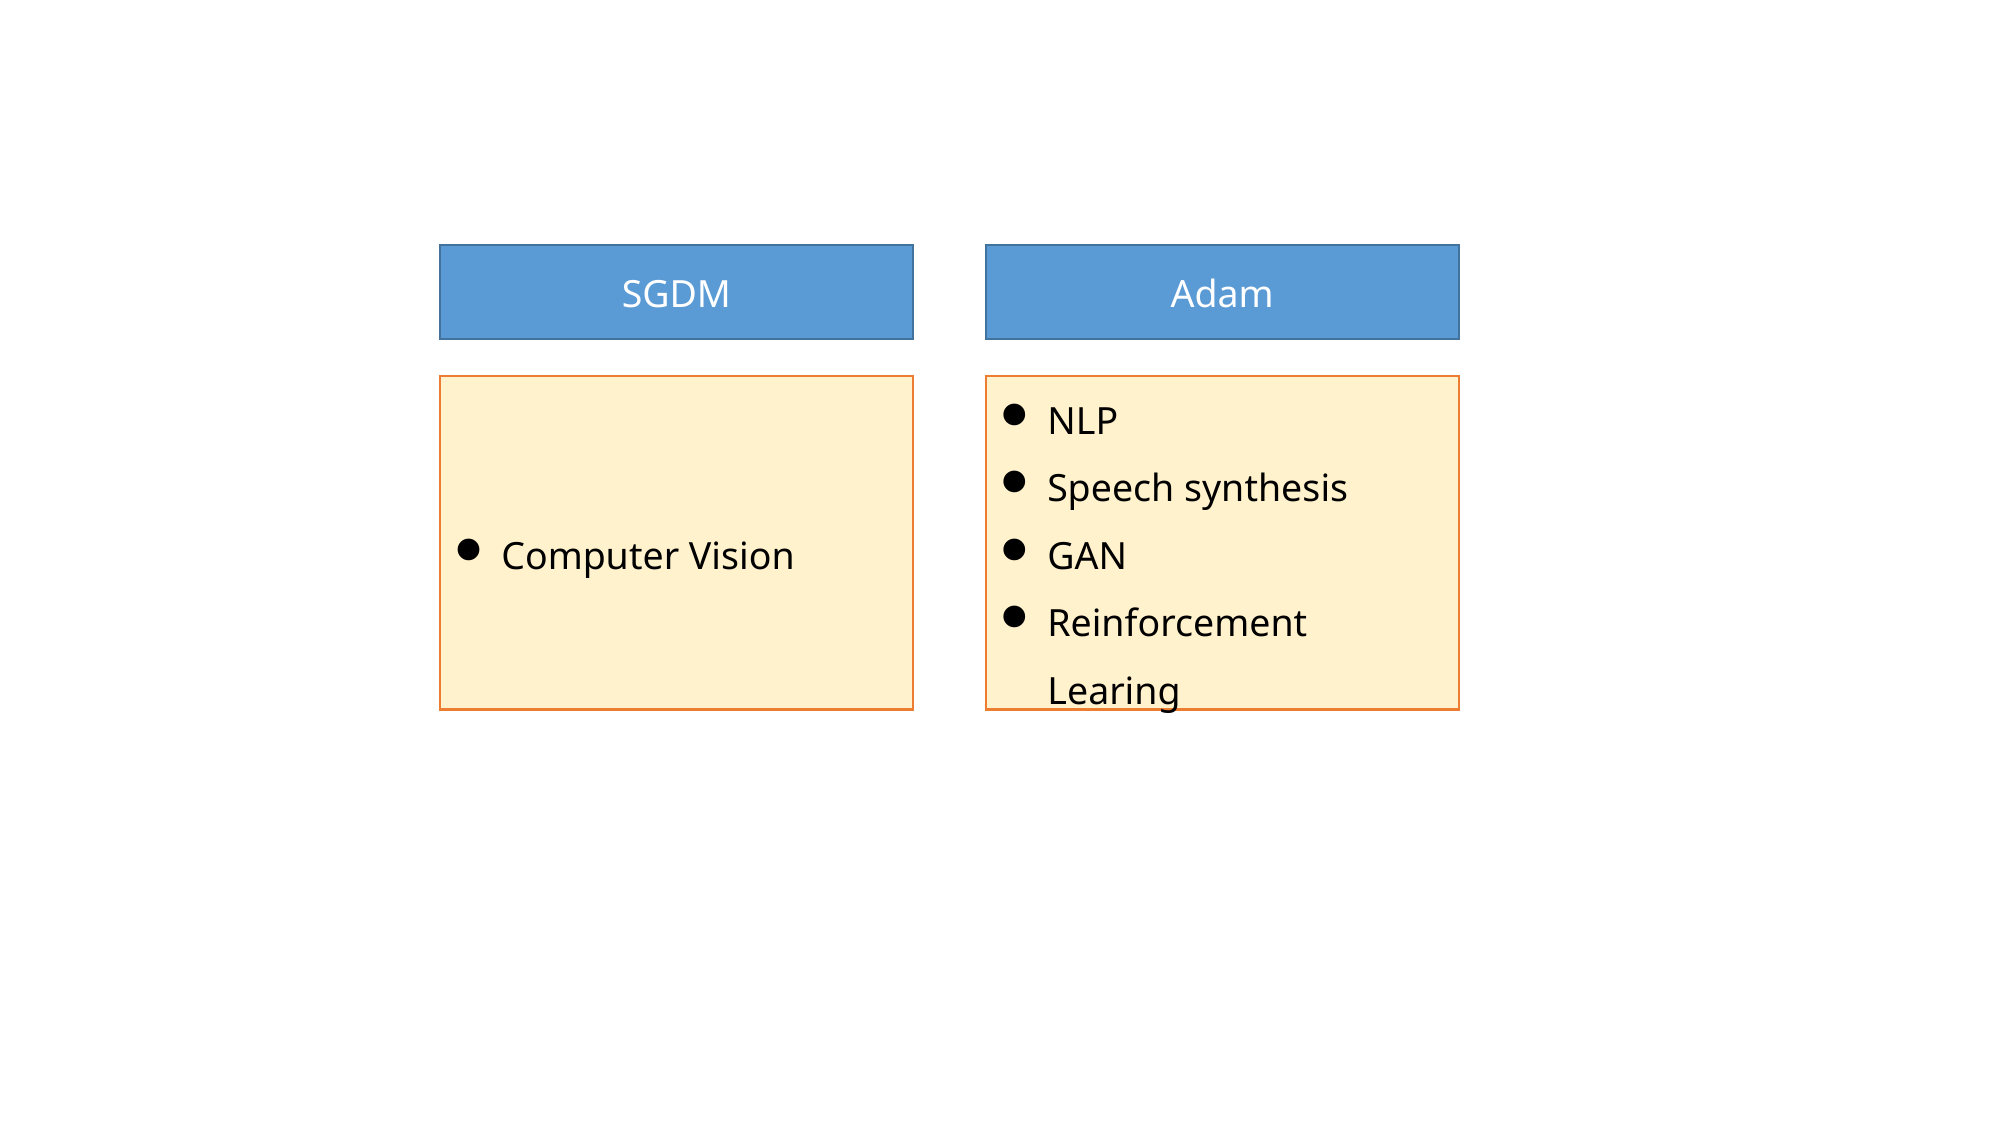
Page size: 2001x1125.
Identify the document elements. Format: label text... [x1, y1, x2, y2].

text_box Adam [985, 244, 1460, 340]
text_box NLP Speech synthesis GAN Reinforcement Learing [985, 375, 1460, 711]
text_box SGDM [439, 244, 914, 340]
text_box Computer Vision [439, 375, 914, 711]
